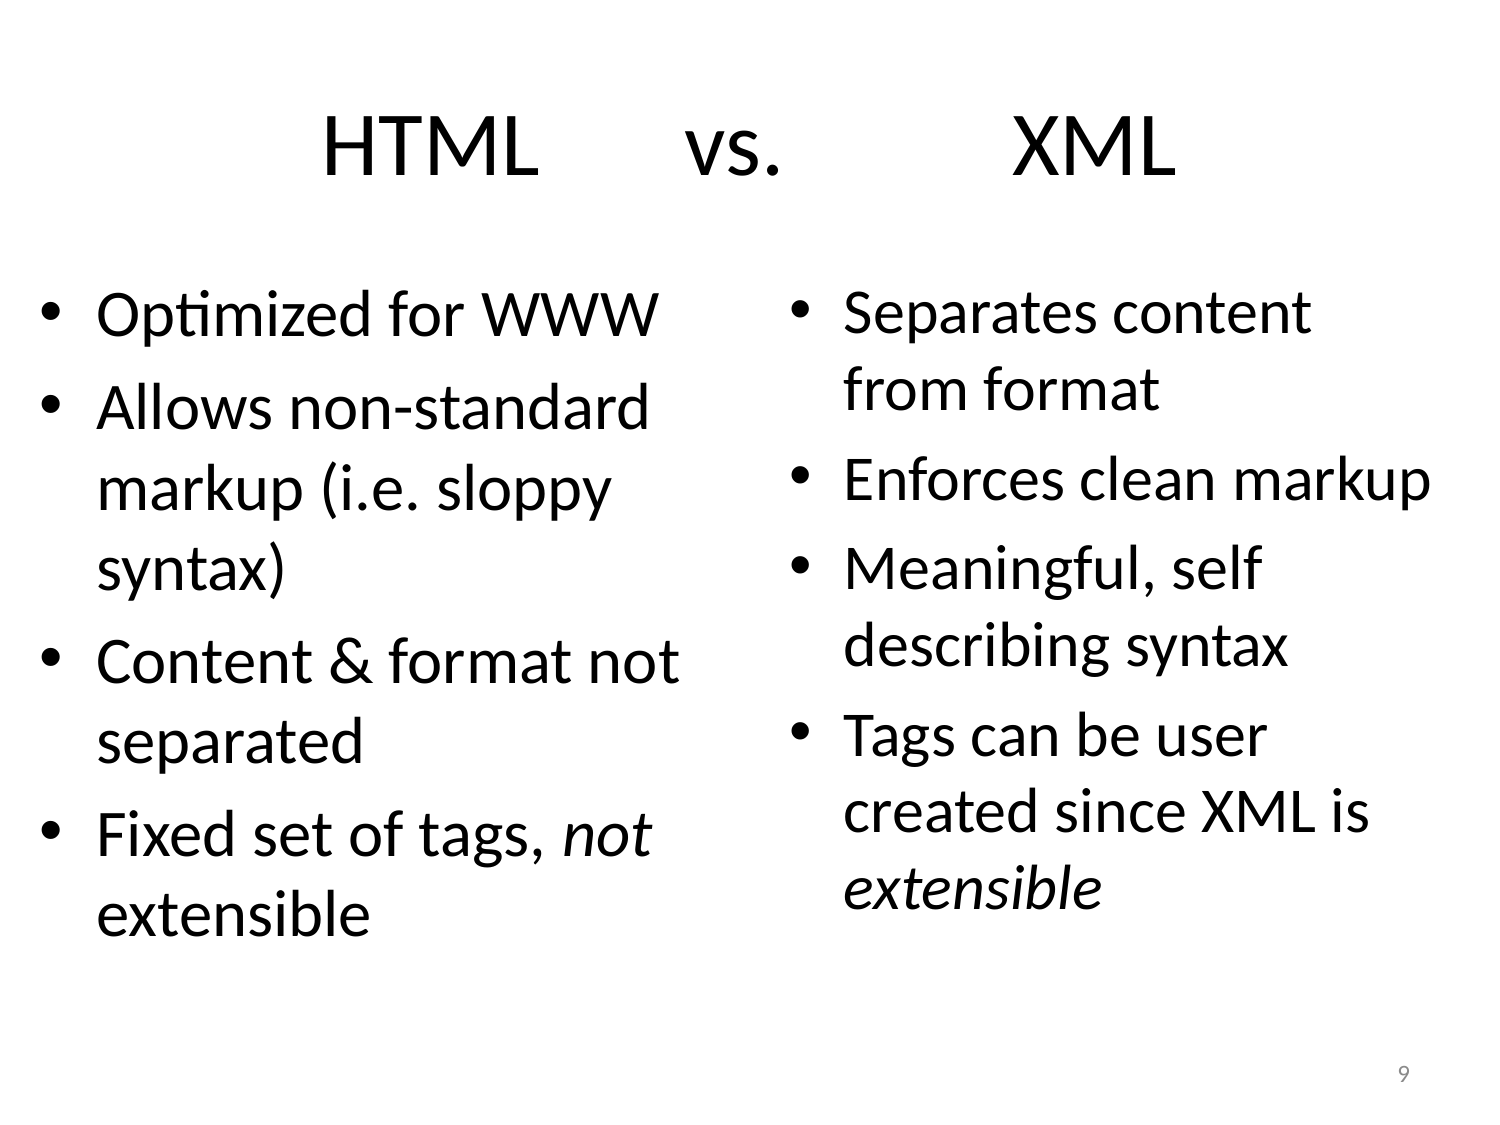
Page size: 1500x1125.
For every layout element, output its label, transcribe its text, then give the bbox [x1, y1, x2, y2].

list Optimized for WWW Allows non-standard markup (i.e. sloppy syntax) Content & format not separated Fixed set of tags, not extensible [24, 262, 763, 1005]
title HTML vs. XML [75, 45, 1425, 233]
text_box Separates content from format Enforces clean markup Meaningful, self describing syntax Tags can be user created since XML is extensible [774, 262, 1450, 1005]
slide_number 9 [1074, 1042, 1425, 1103]
